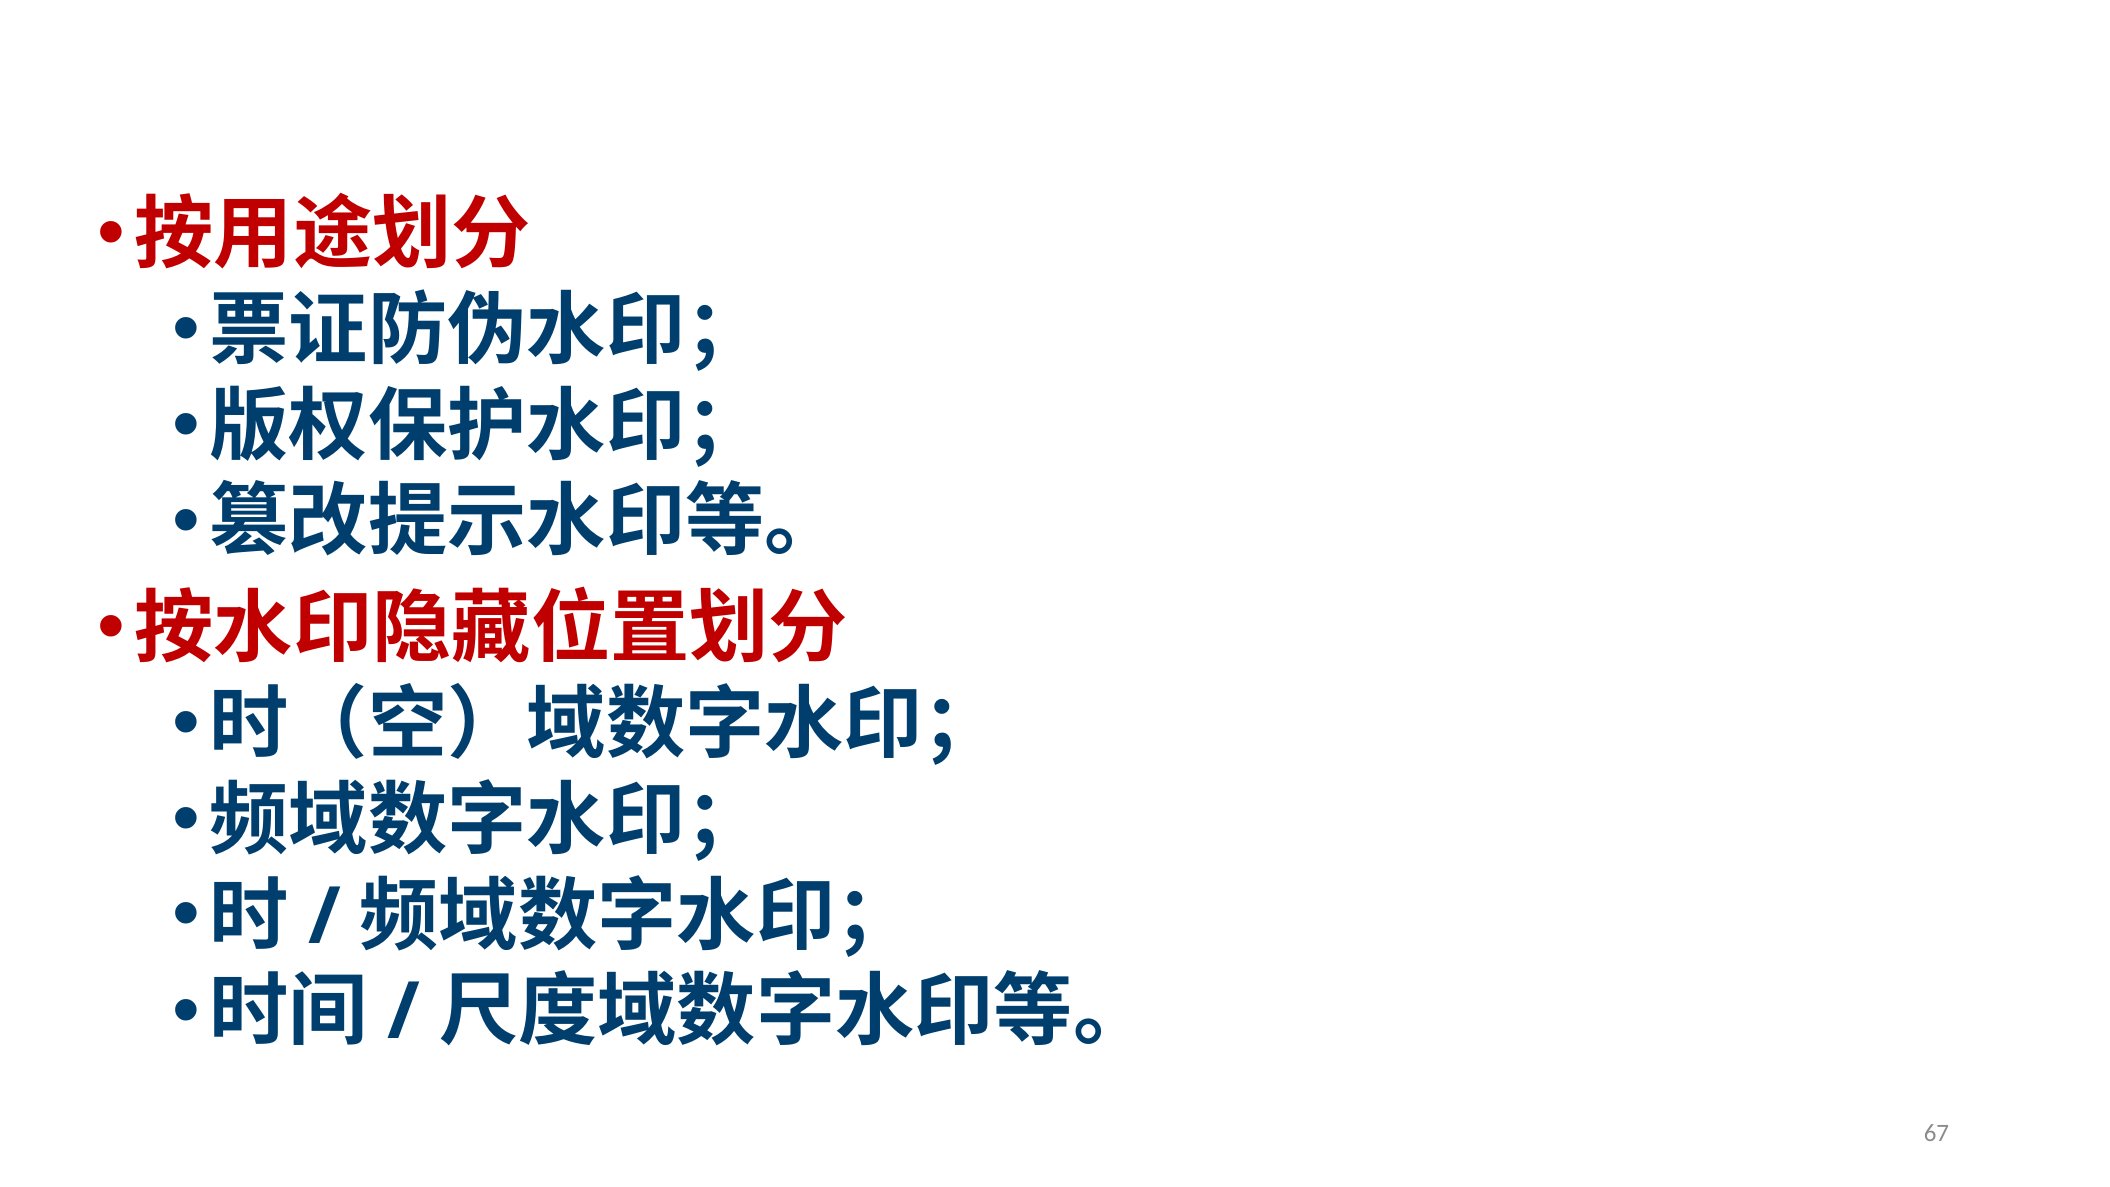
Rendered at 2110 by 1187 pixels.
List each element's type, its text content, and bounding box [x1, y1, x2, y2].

list 按用途划分 票证防伪水印； 版权保护水印； 篡改提示水印等。 按水印隐藏位置划分 时（空）域数字水印； 频域数字水印； 时/频域数字水印； 时间/尺度域数字水印等。 [82, 185, 2027, 1088]
slide_number 67 [1489, 1099, 1965, 1163]
